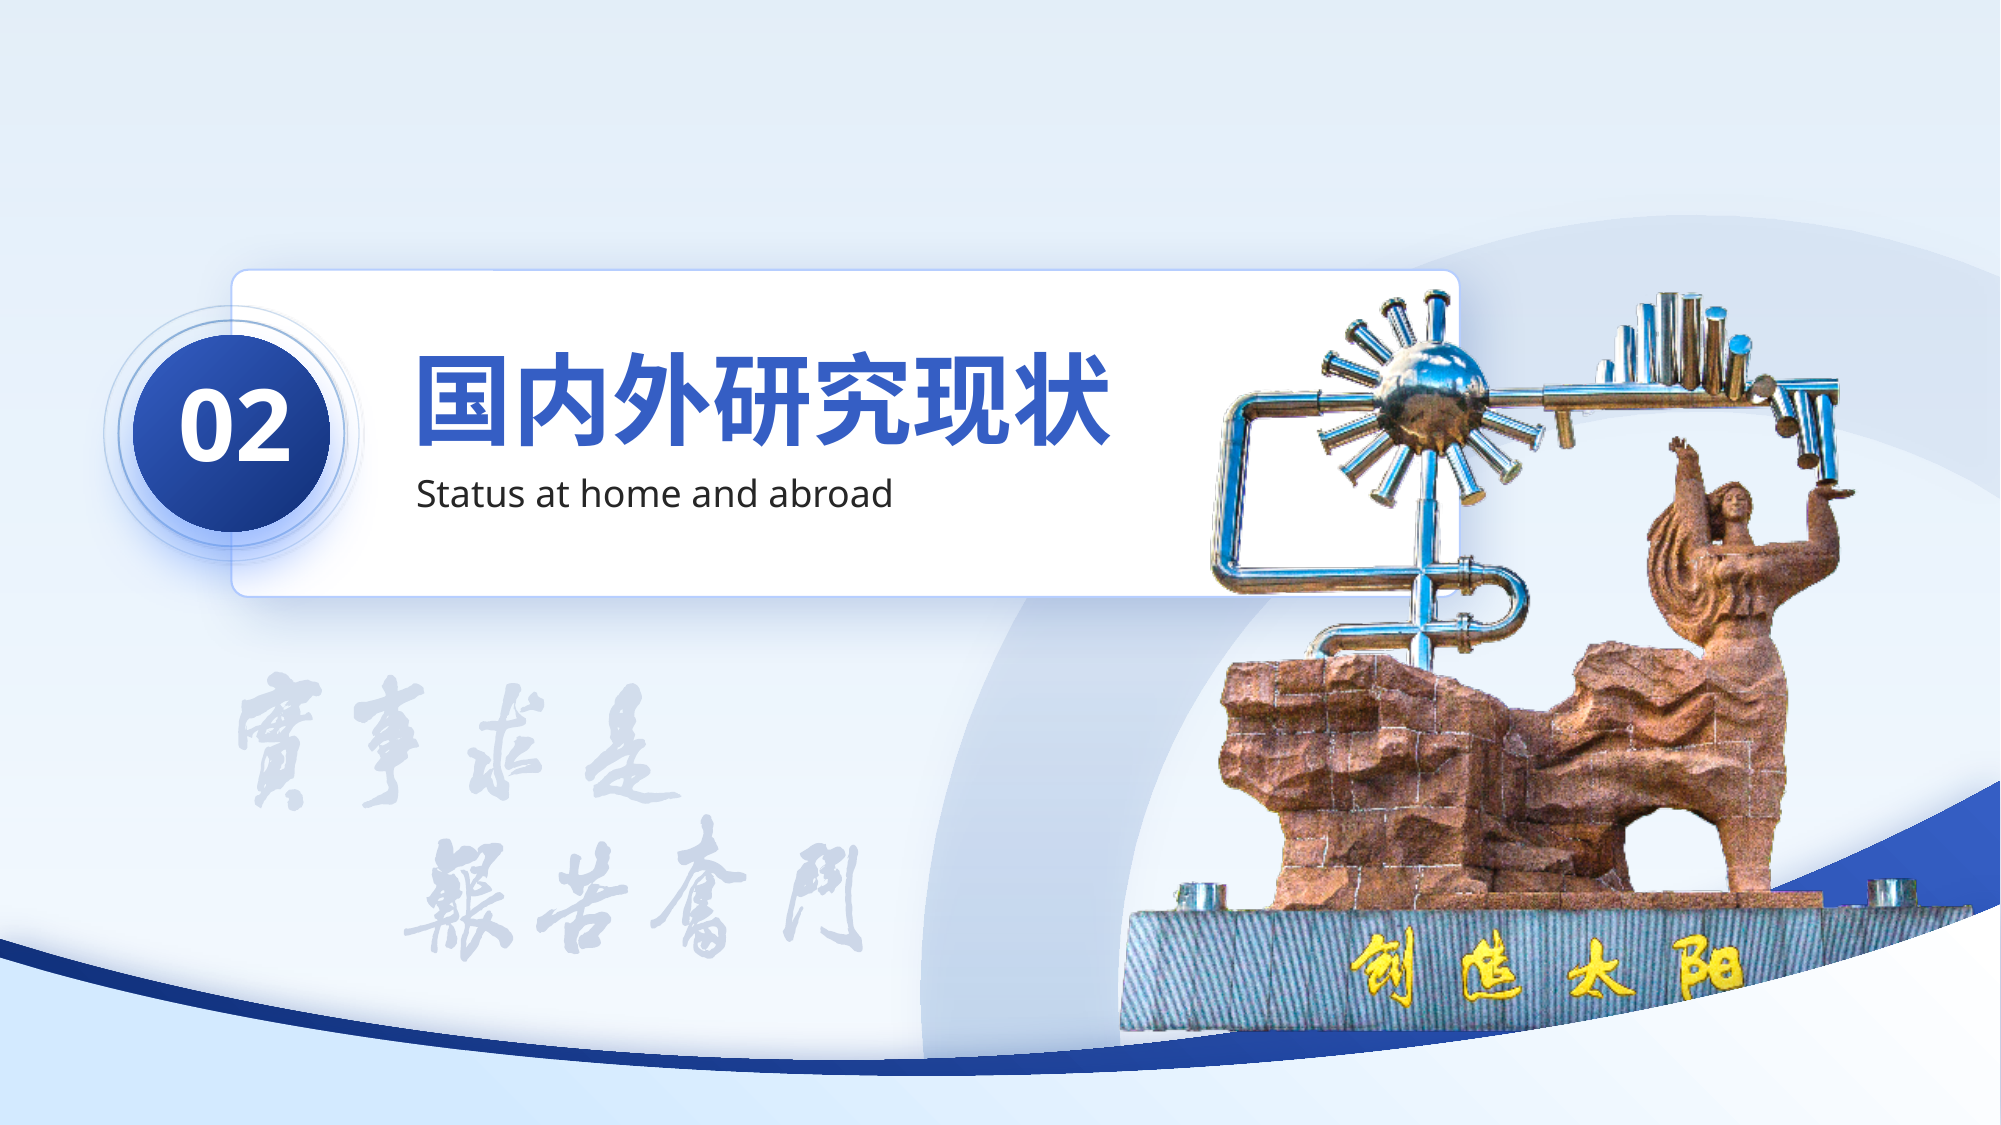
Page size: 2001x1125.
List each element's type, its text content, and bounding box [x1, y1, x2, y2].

text_box 02 [126, 361, 345, 485]
text_box Status at home and abroad [401, 462, 943, 522]
text_box 国内外研究现状 [412, 335, 1072, 459]
picture [1100, 204, 2001, 1125]
